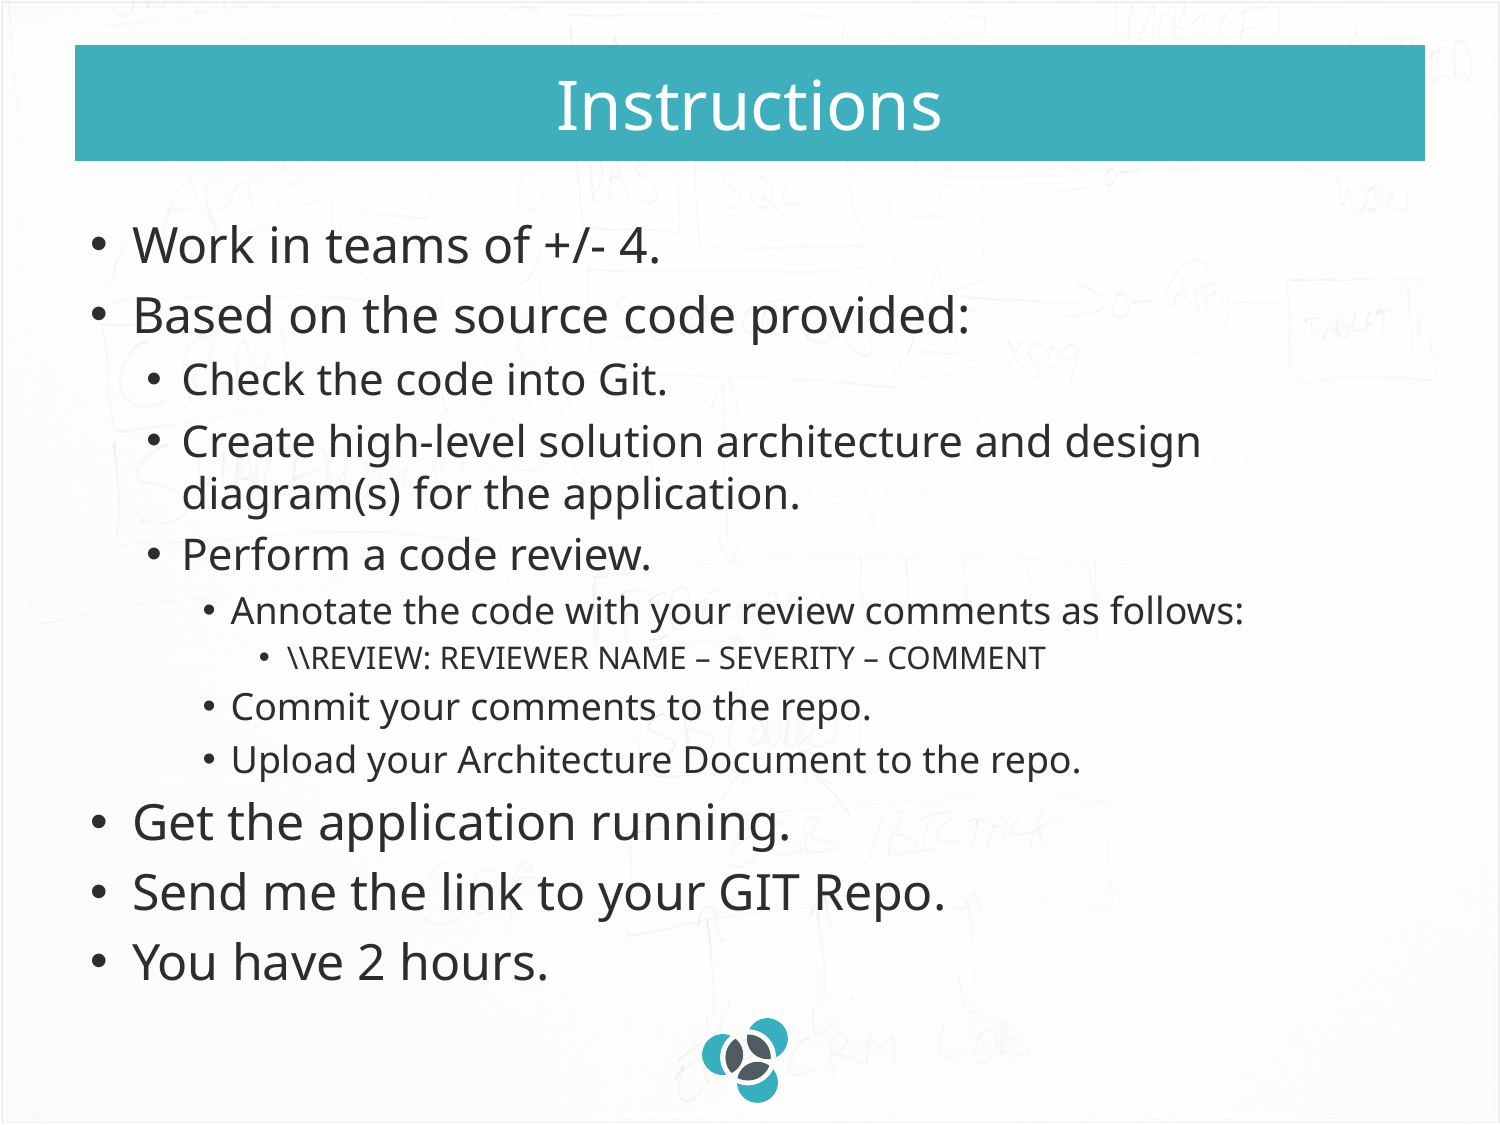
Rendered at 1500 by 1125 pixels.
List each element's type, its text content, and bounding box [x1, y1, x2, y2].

picture [702, 1018, 788, 1103]
title Instructions [75, 45, 1425, 161]
list Work in teams of +/- 4. Based on the source code provided: Check the code into Git. Create high-level solution architecture and design diagram(s) for the application. Perform a code review. Annotate the code with your review comments as follows: \\REVIEW: REVIEWER NAME – SEVERITY – COMMENT Commit your comments to the repo. Upload your Architecture Document to the repo. Get the application running. Send me the link to your GIT Repo. You have 2 hours. [75, 205, 1425, 1005]
